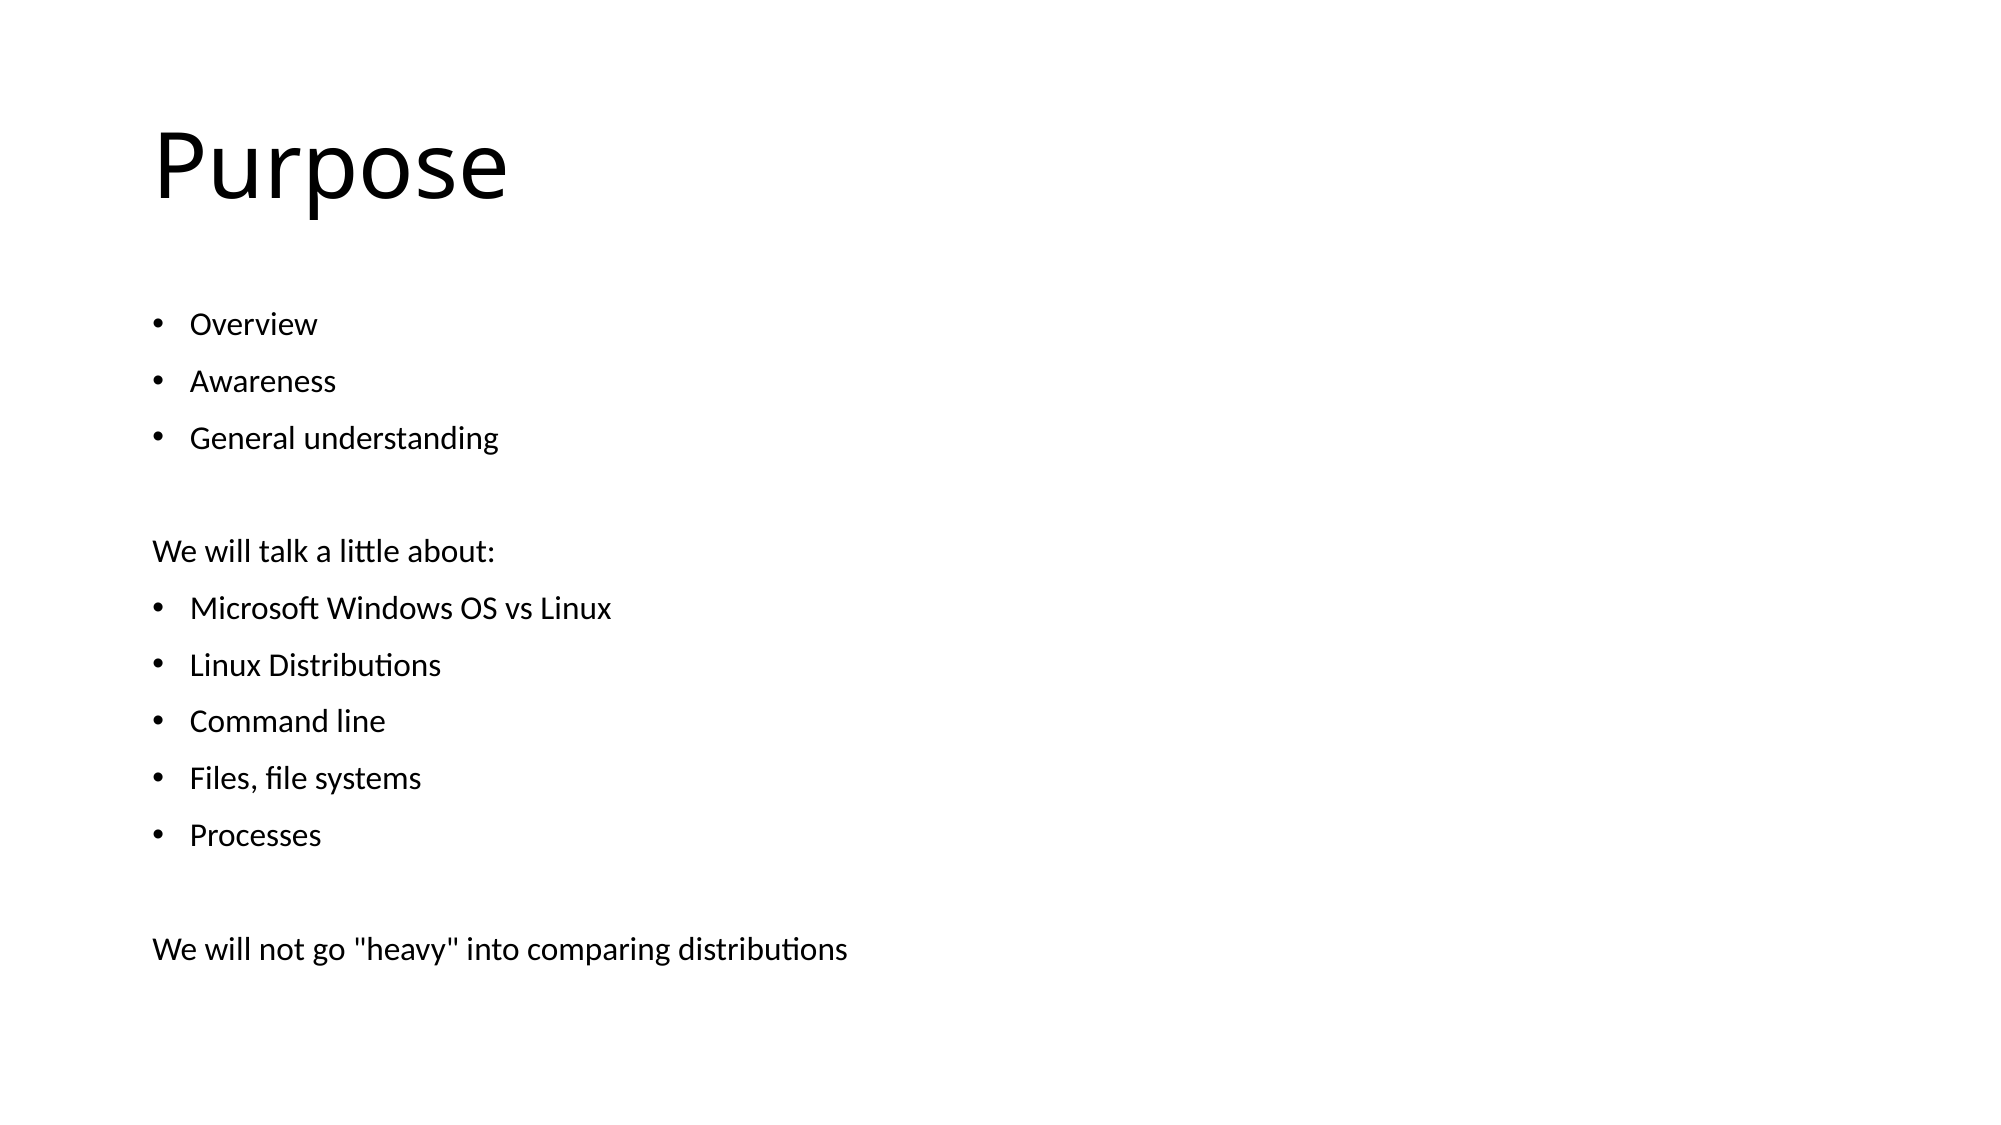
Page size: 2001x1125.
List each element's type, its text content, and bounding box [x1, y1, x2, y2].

title Purpose [137, 59, 1863, 278]
list Overview Awareness General understanding We will talk a little about: Microsoft Windows OS vs Linux Linux Distributions Command line Files, file systems Processes We will not go "heavy" into comparing distributions [137, 299, 1863, 1014]
